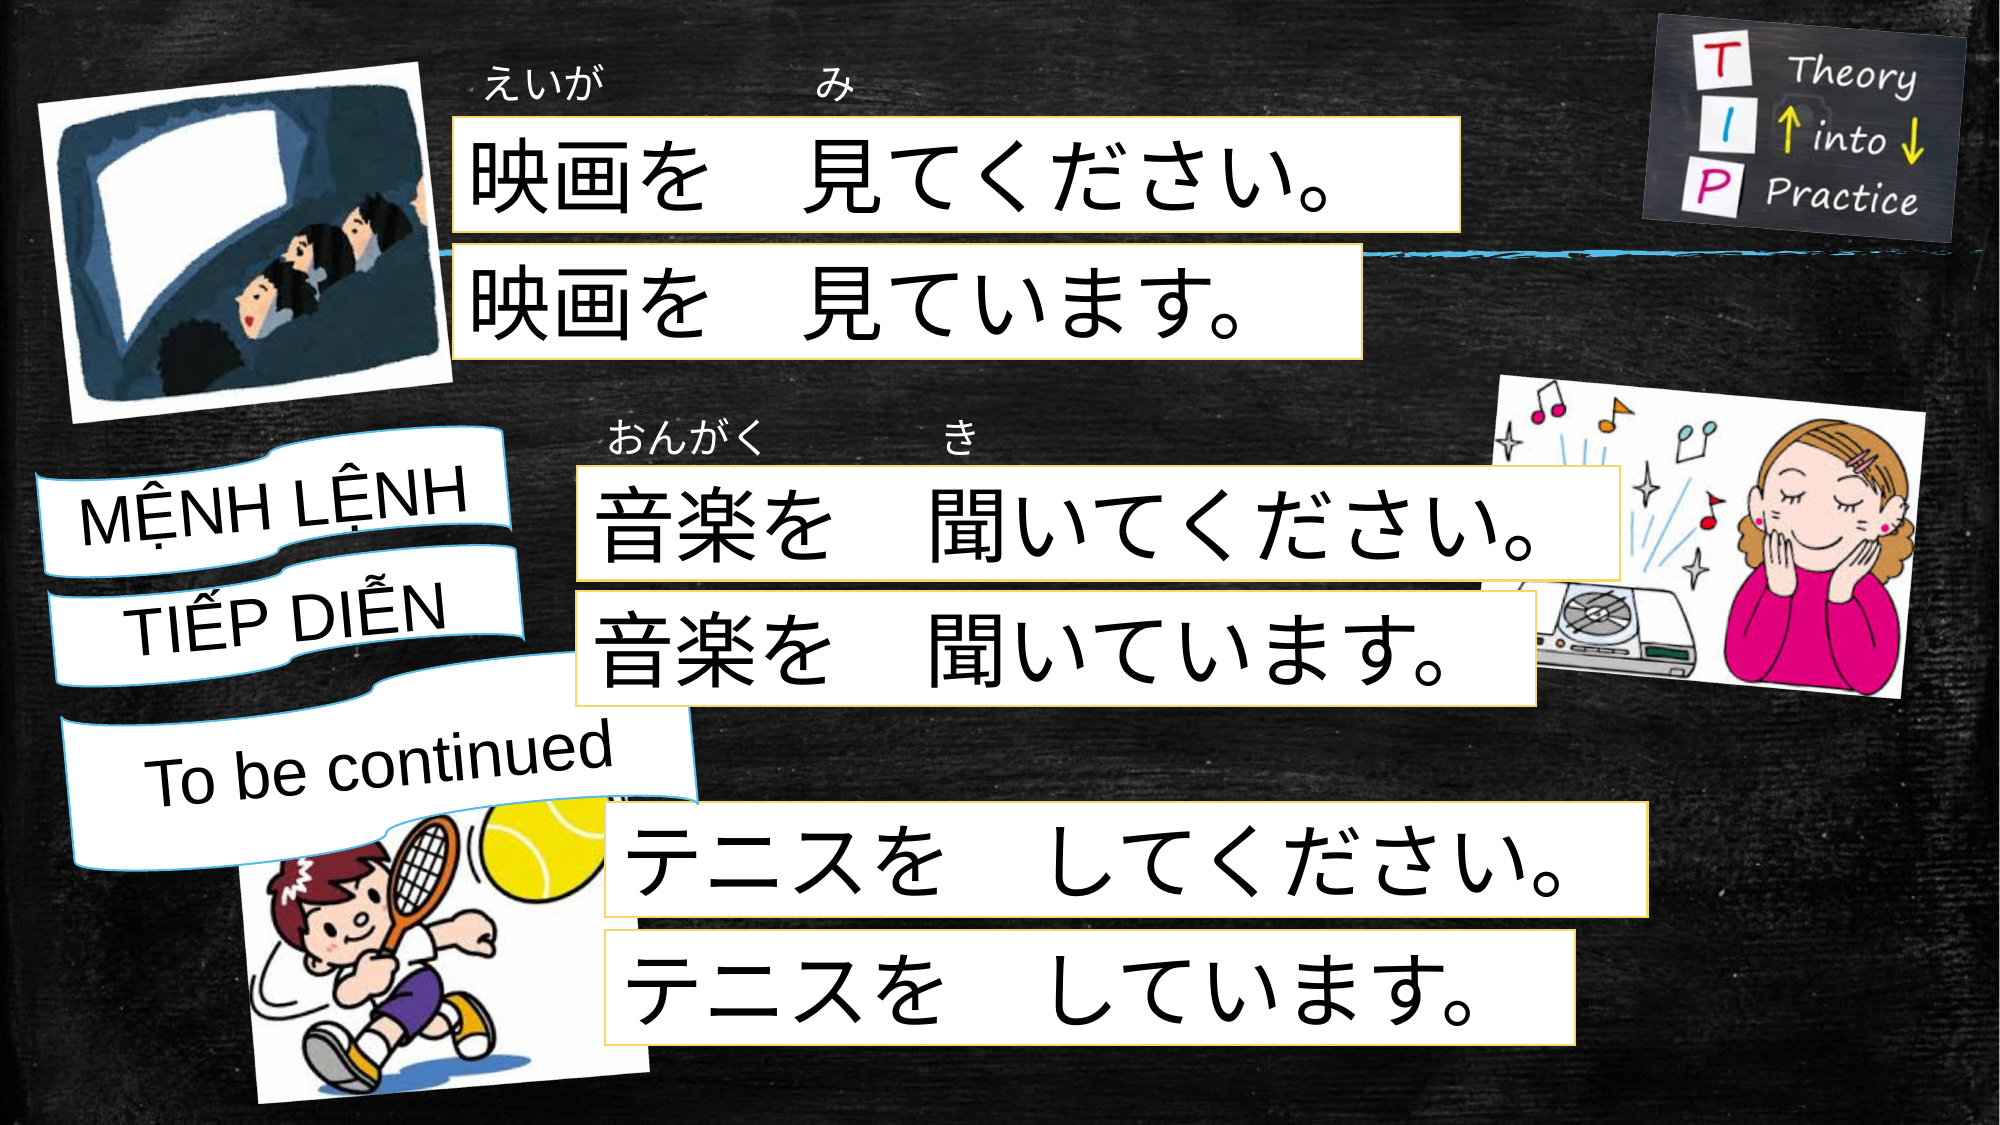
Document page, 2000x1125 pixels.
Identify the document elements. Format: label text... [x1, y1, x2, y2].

text_box TIẾP DIỄN [48, 545, 524, 687]
picture [0, 0, 2000, 1125]
text_box おんがく き [590, 403, 1212, 469]
text_box 音楽を 聞いてください。 [577, 465, 1481, 581]
text_box To be continued [61, 651, 699, 871]
text_box えいが み [465, 50, 1088, 115]
text_box MỆNH LỆNH [36, 426, 512, 578]
text_box 音楽を 聞いています。 [576, 590, 1537, 706]
text_box 映画を 見ています。 [452, 243, 1363, 359]
text_box 映画を 見てください。 [452, 116, 1461, 232]
text_box テニスを しています。 [643, 930, 1575, 1046]
text_box テニスを してください。 [643, 801, 1648, 917]
